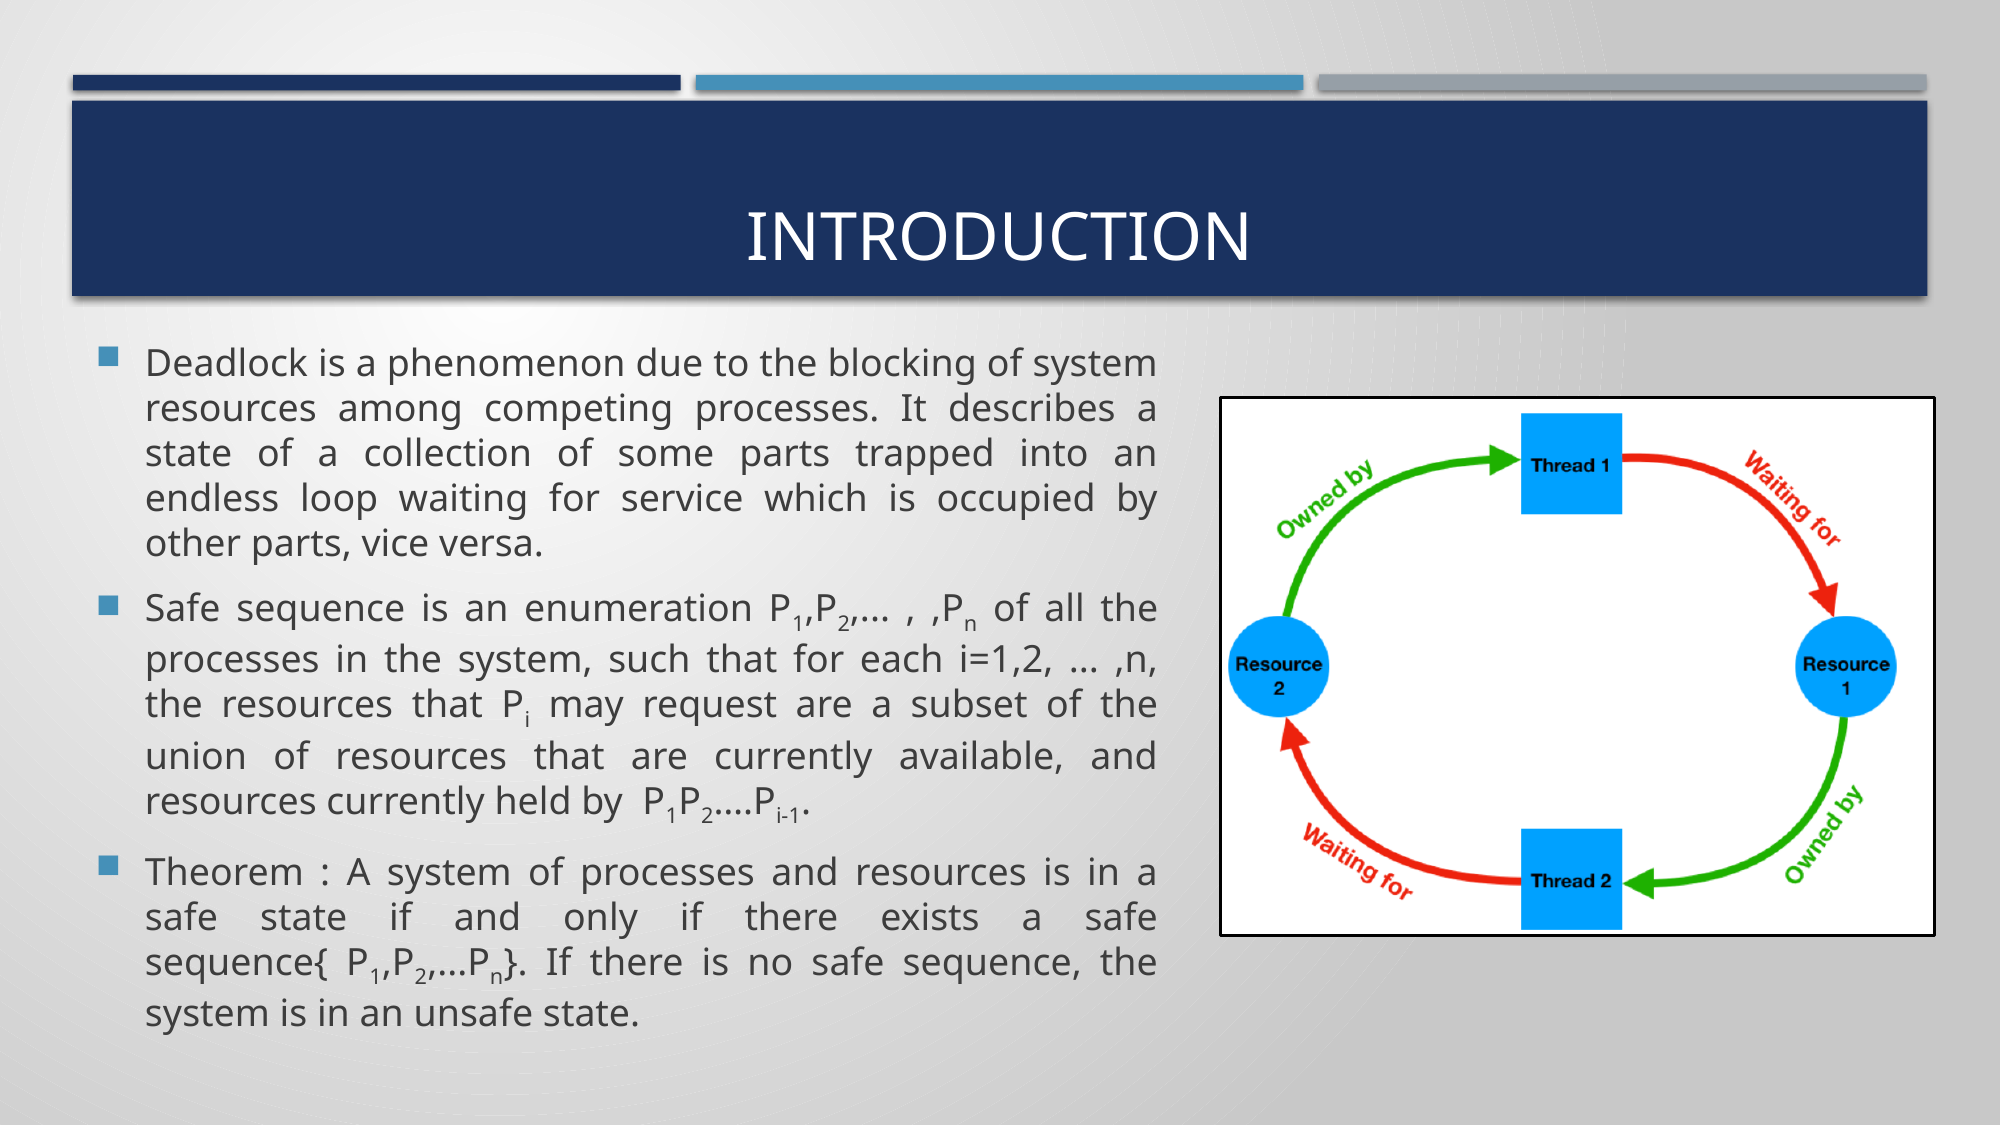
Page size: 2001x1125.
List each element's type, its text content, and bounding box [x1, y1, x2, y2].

title INTRODUCTION [95, 115, 1905, 282]
picture [1221, 398, 1934, 935]
list Deadlock is a phenomenon due to the blocking of system resources among competing processes. It describes a state of a collection of some parts trapped into an endless loop waiting for service which is occupied by other parts, vice versa. Safe sequence is an enumeration P1,P2,... , ,Pn of all the processes in the system, such that for each i=1,2, ... ,n, the resources that Pi may request are a subset of the union of resources that are currently available, and resources currently held by P1P2….Pi-1. Theorem : A system of processes and resources is in a safe state if and only if there exists a safe sequence{ P1,P2,...Pn}. If there is no safe sequence, the system is in an unsafe state. [79, 347, 1174, 1091]
